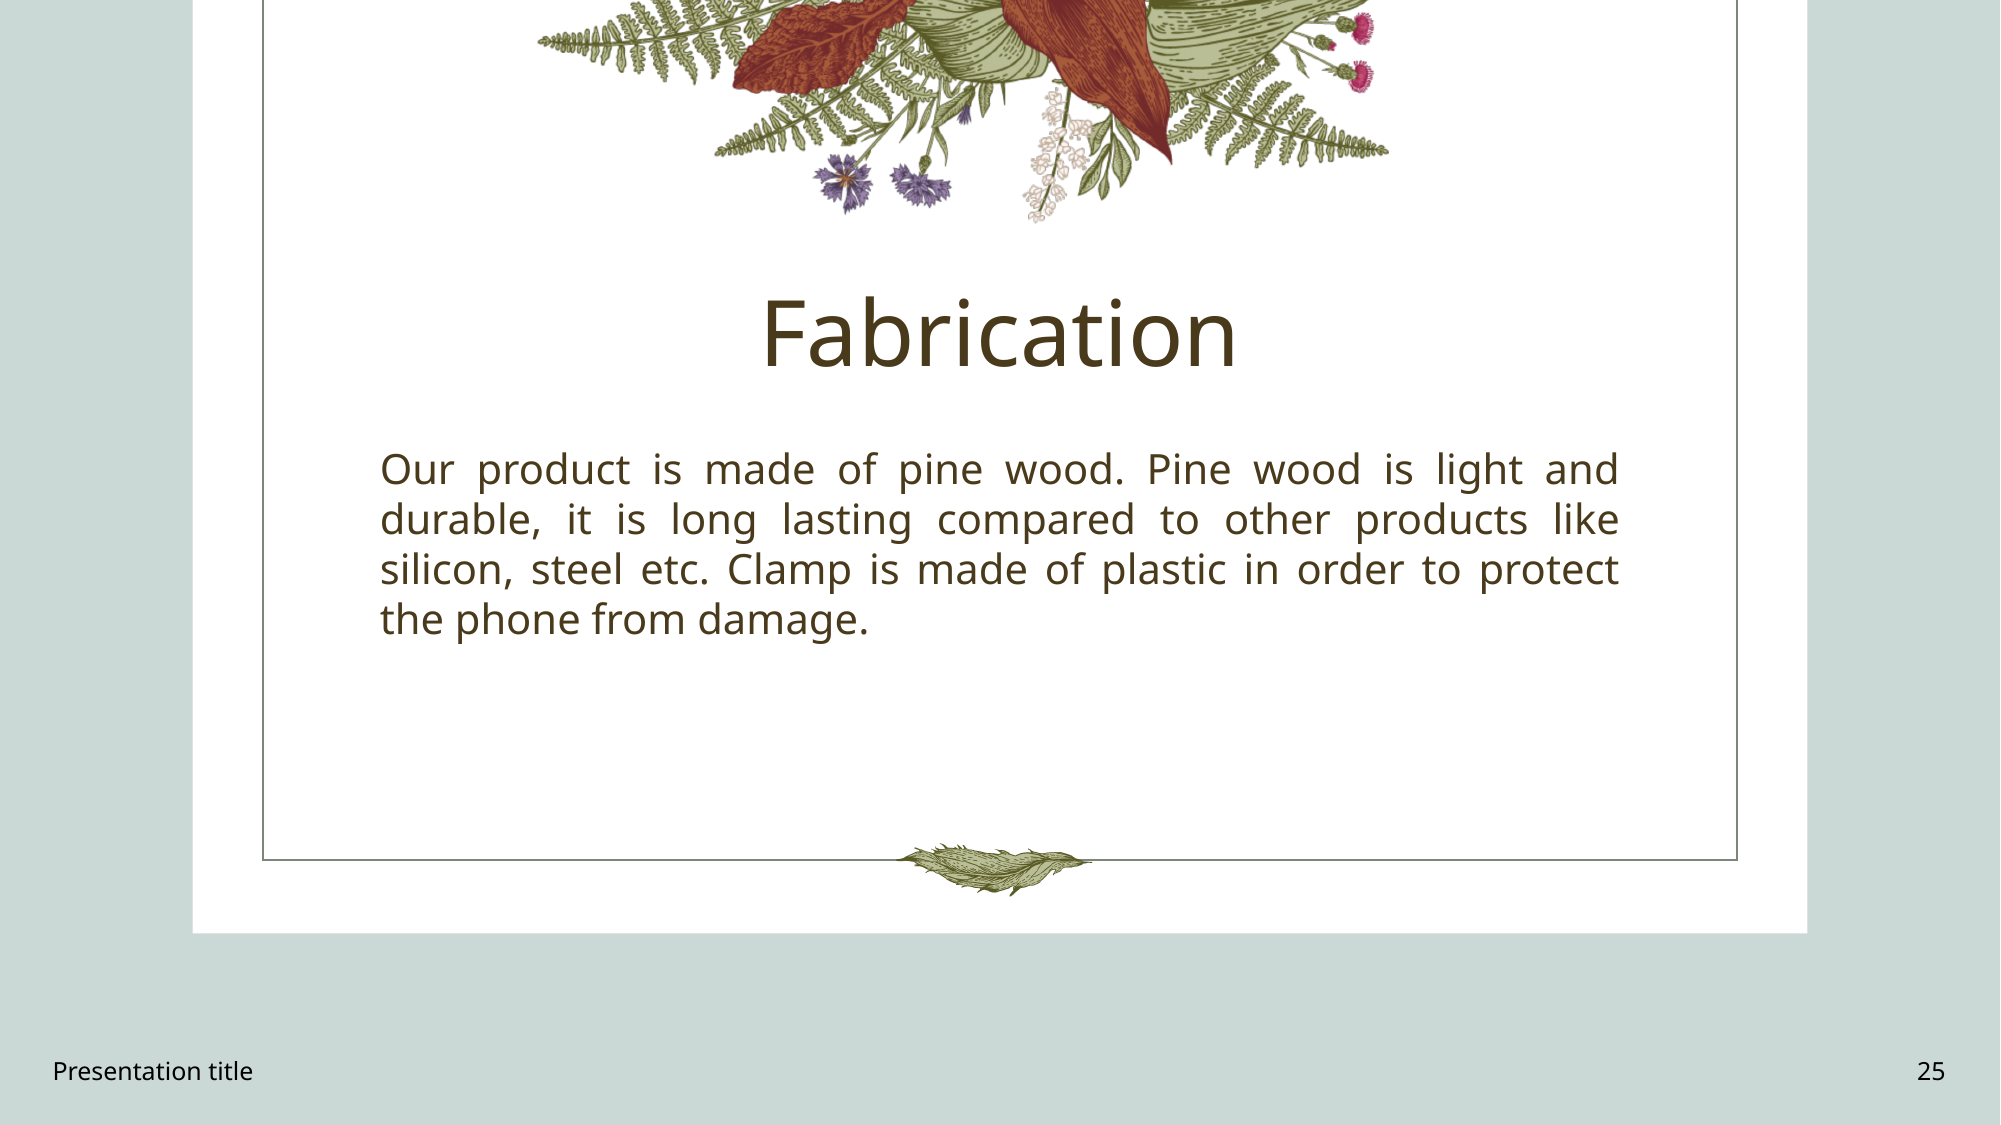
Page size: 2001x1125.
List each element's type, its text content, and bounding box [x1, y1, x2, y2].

footer Presentation title [37, 1042, 713, 1103]
slide_number 25 [1510, 1042, 1961, 1103]
list Our product is made of pine wood. Pine wood is light and durable, it is long lasting compared to other products like silicon, steel etc. Clamp is made of plastic in order to protect the phone from damage. [364, 435, 1636, 829]
picture [535, 0, 1416, 228]
title Fabrication [286, 228, 1714, 446]
picture [894, 838, 1093, 897]
